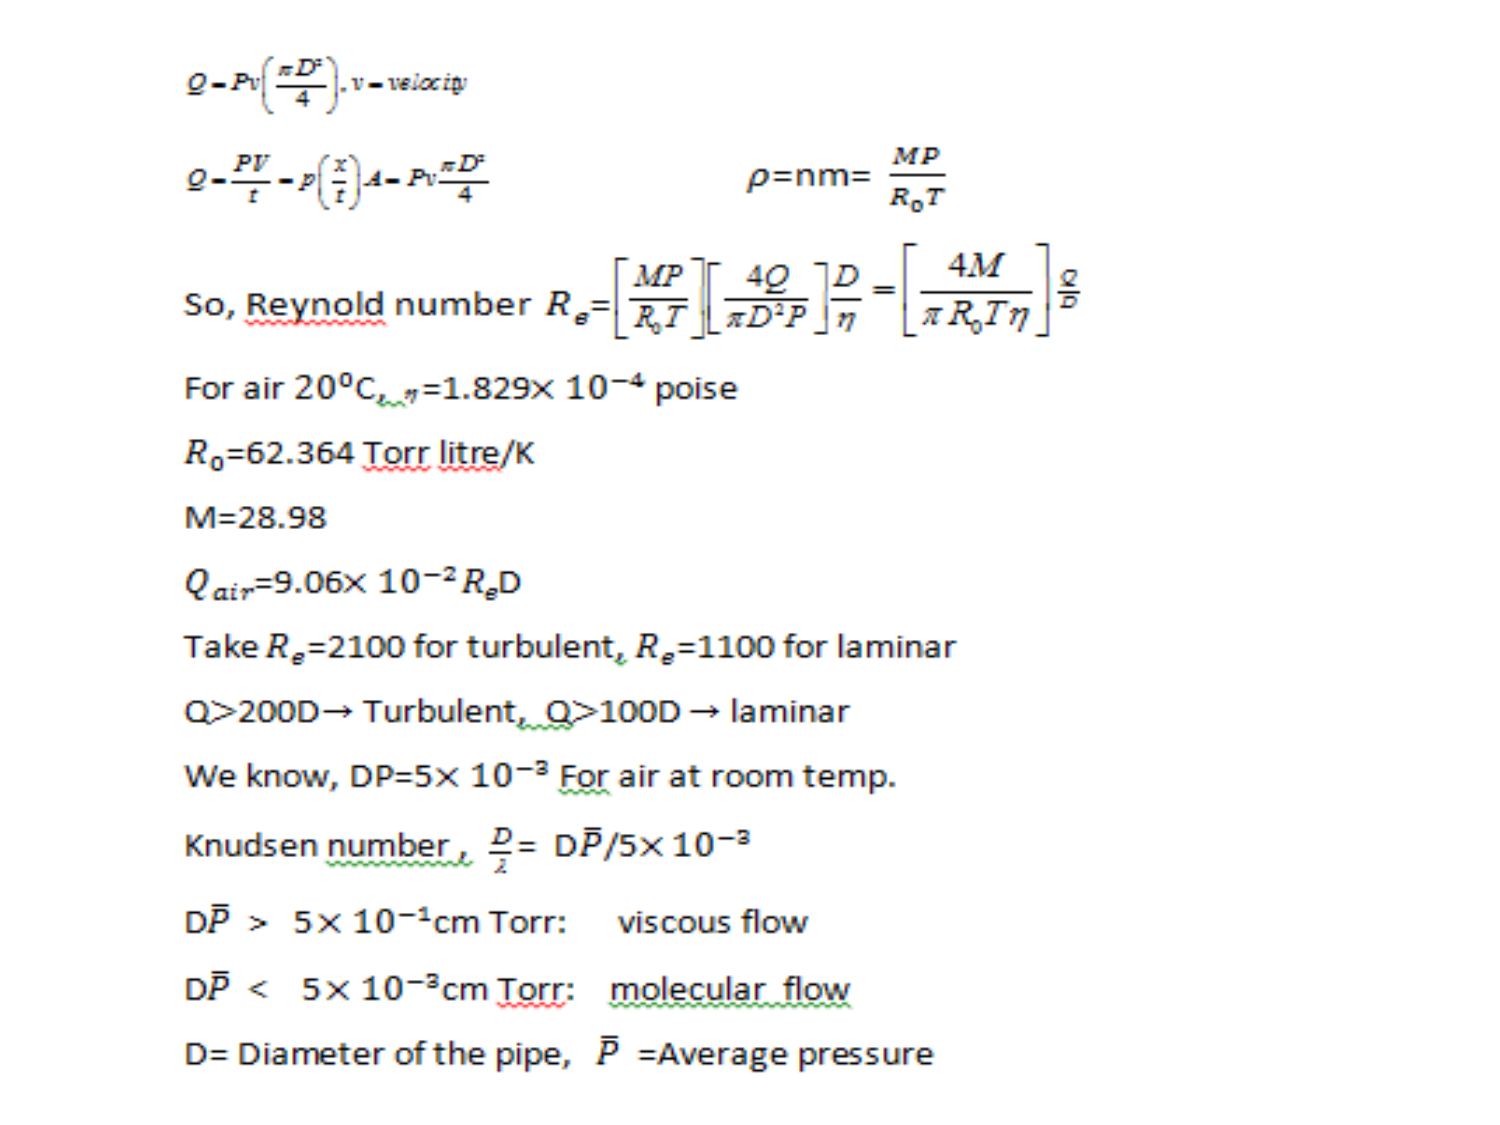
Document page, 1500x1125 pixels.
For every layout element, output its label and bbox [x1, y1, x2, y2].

picture [133, 0, 1164, 1125]
